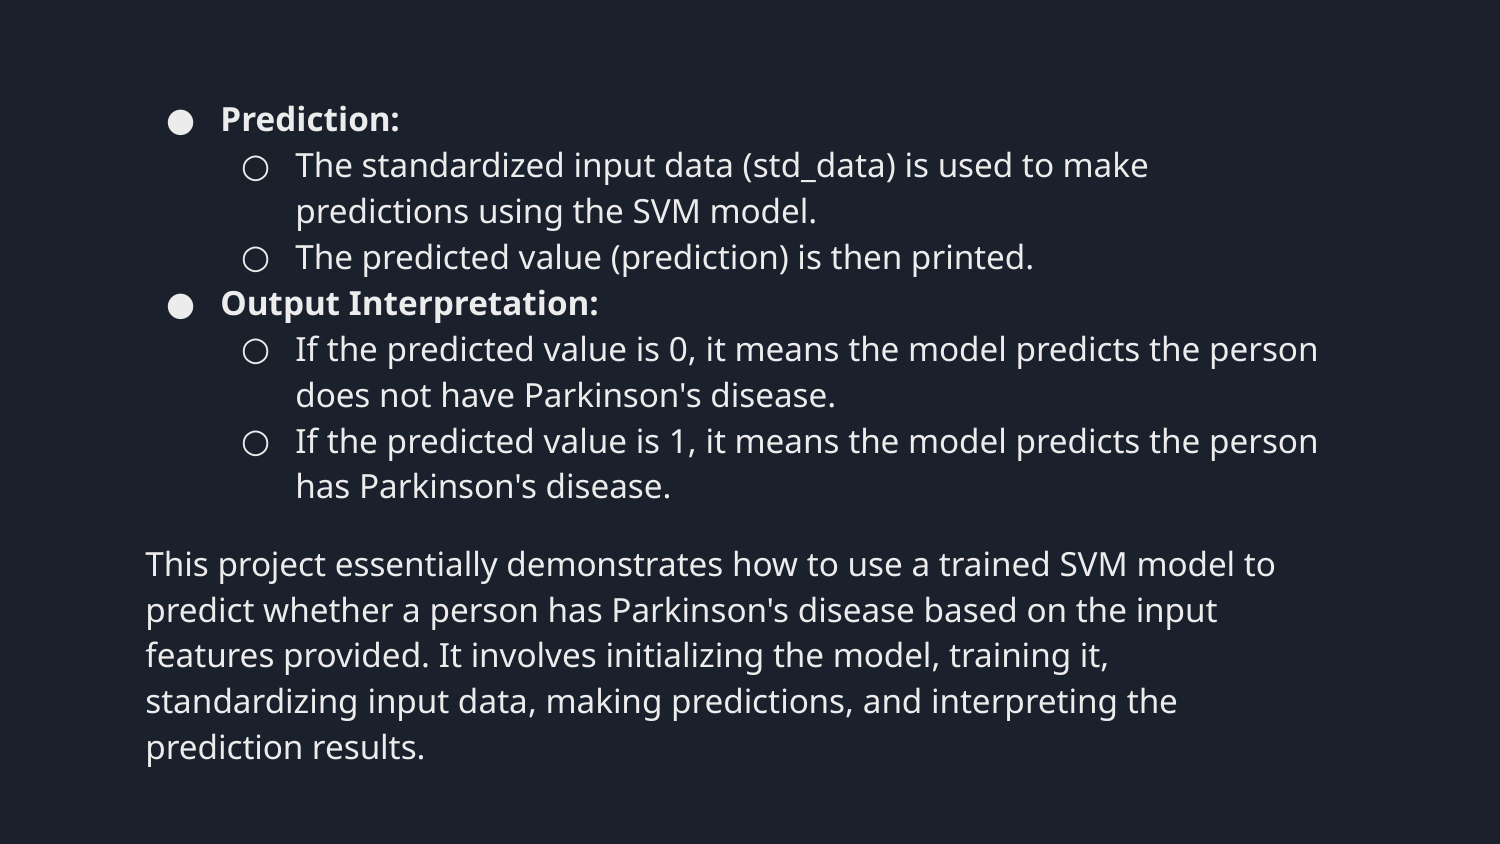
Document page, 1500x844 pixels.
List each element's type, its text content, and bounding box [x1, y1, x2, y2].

text_box Prediction: The standardized input data (std_data) is used to make predictions using the SVM model. The predicted value (prediction) is then printed. Output Interpretation: If the predicted value is 0, it means the model predicts the person does not have Parkinson's disease. If the predicted value is 1, it means the model predicts the person has Parkinson's disease. This project essentially demonstrates how to use a trained SVM model to predict whether a person has Parkinson's disease based on the input features provided. It involves initializing the model, training it, standardizing input data, making predictions, and interpreting the prediction results. [130, 77, 1344, 759]
